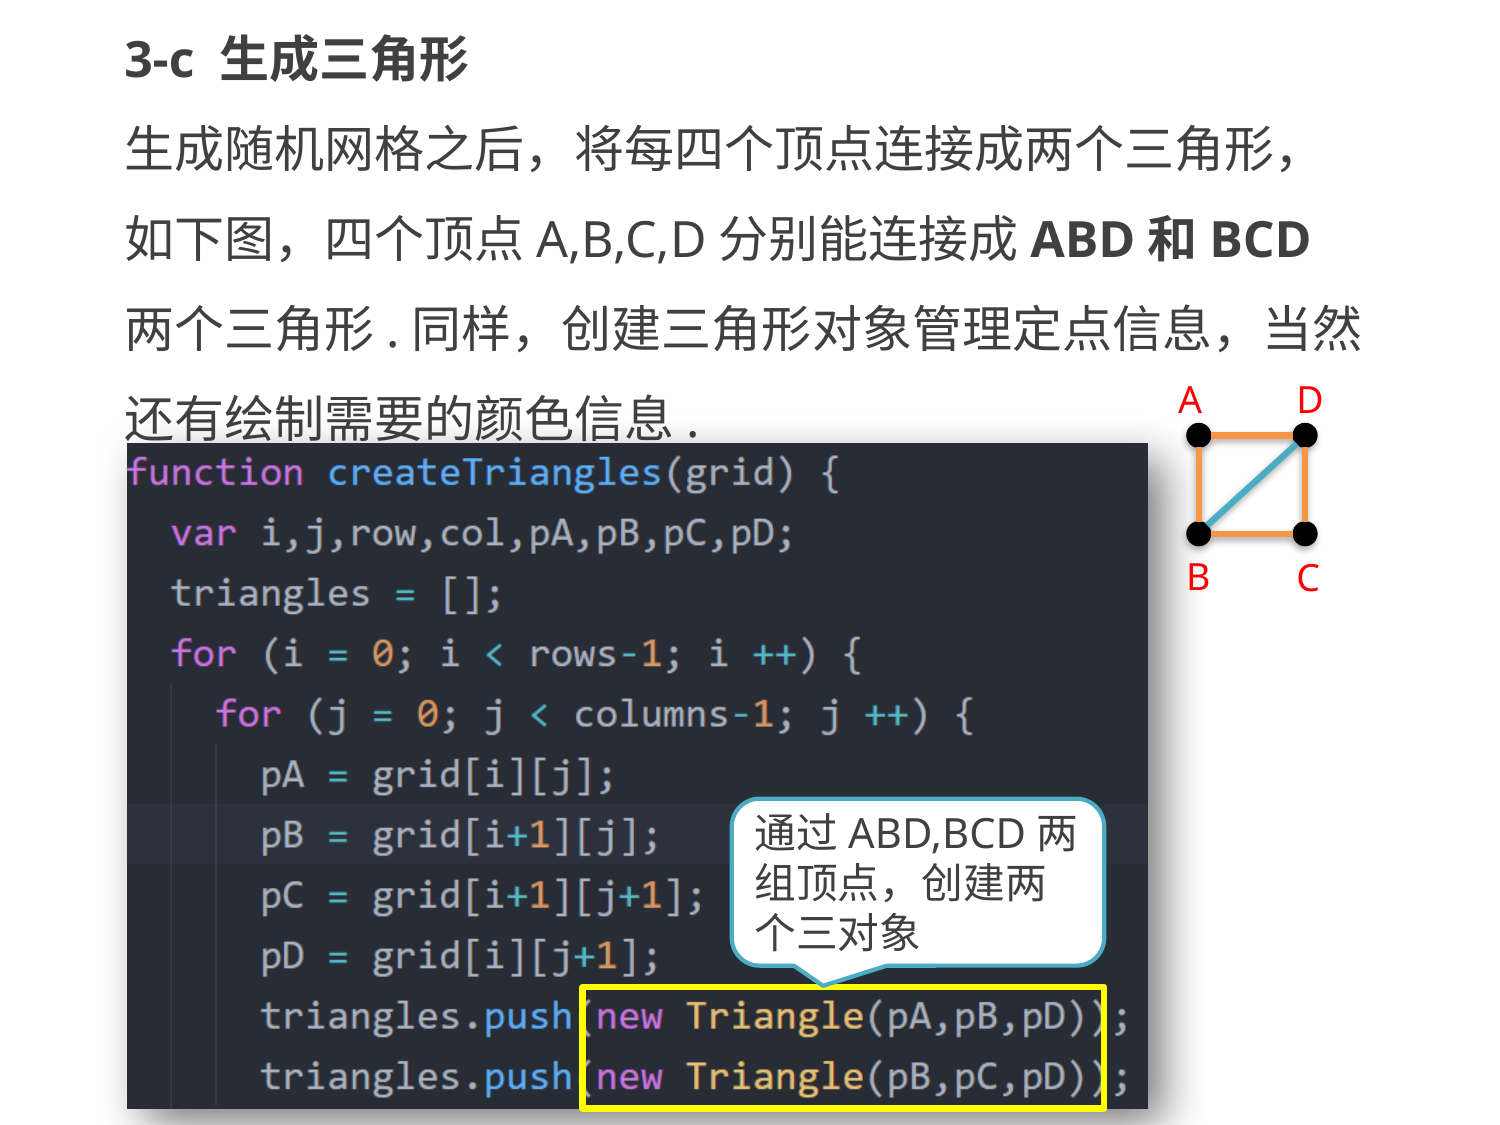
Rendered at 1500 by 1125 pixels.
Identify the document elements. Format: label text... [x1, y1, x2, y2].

text_box 3-c 生成三角形 生成随机网格之后，将每四个顶点连接成两个三角形，如下图，四个顶点A,B,C,D分别能连接成ABD和BCD两个三角形.同样，创建三角形对象管理定点信息，当然还有绘制需要的颜色信息. [109, 0, 1386, 455]
text_box C [1281, 546, 1329, 607]
text_box [1186, 523, 1208, 545]
text_box B [1171, 545, 1219, 606]
text_box A [1163, 368, 1211, 428]
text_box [1206, 443, 1297, 526]
text_box [1292, 428, 1318, 448]
text_box D [1281, 368, 1329, 428]
text_box [1296, 523, 1318, 546]
text_box [1186, 428, 1211, 448]
picture [127, 443, 1148, 1109]
